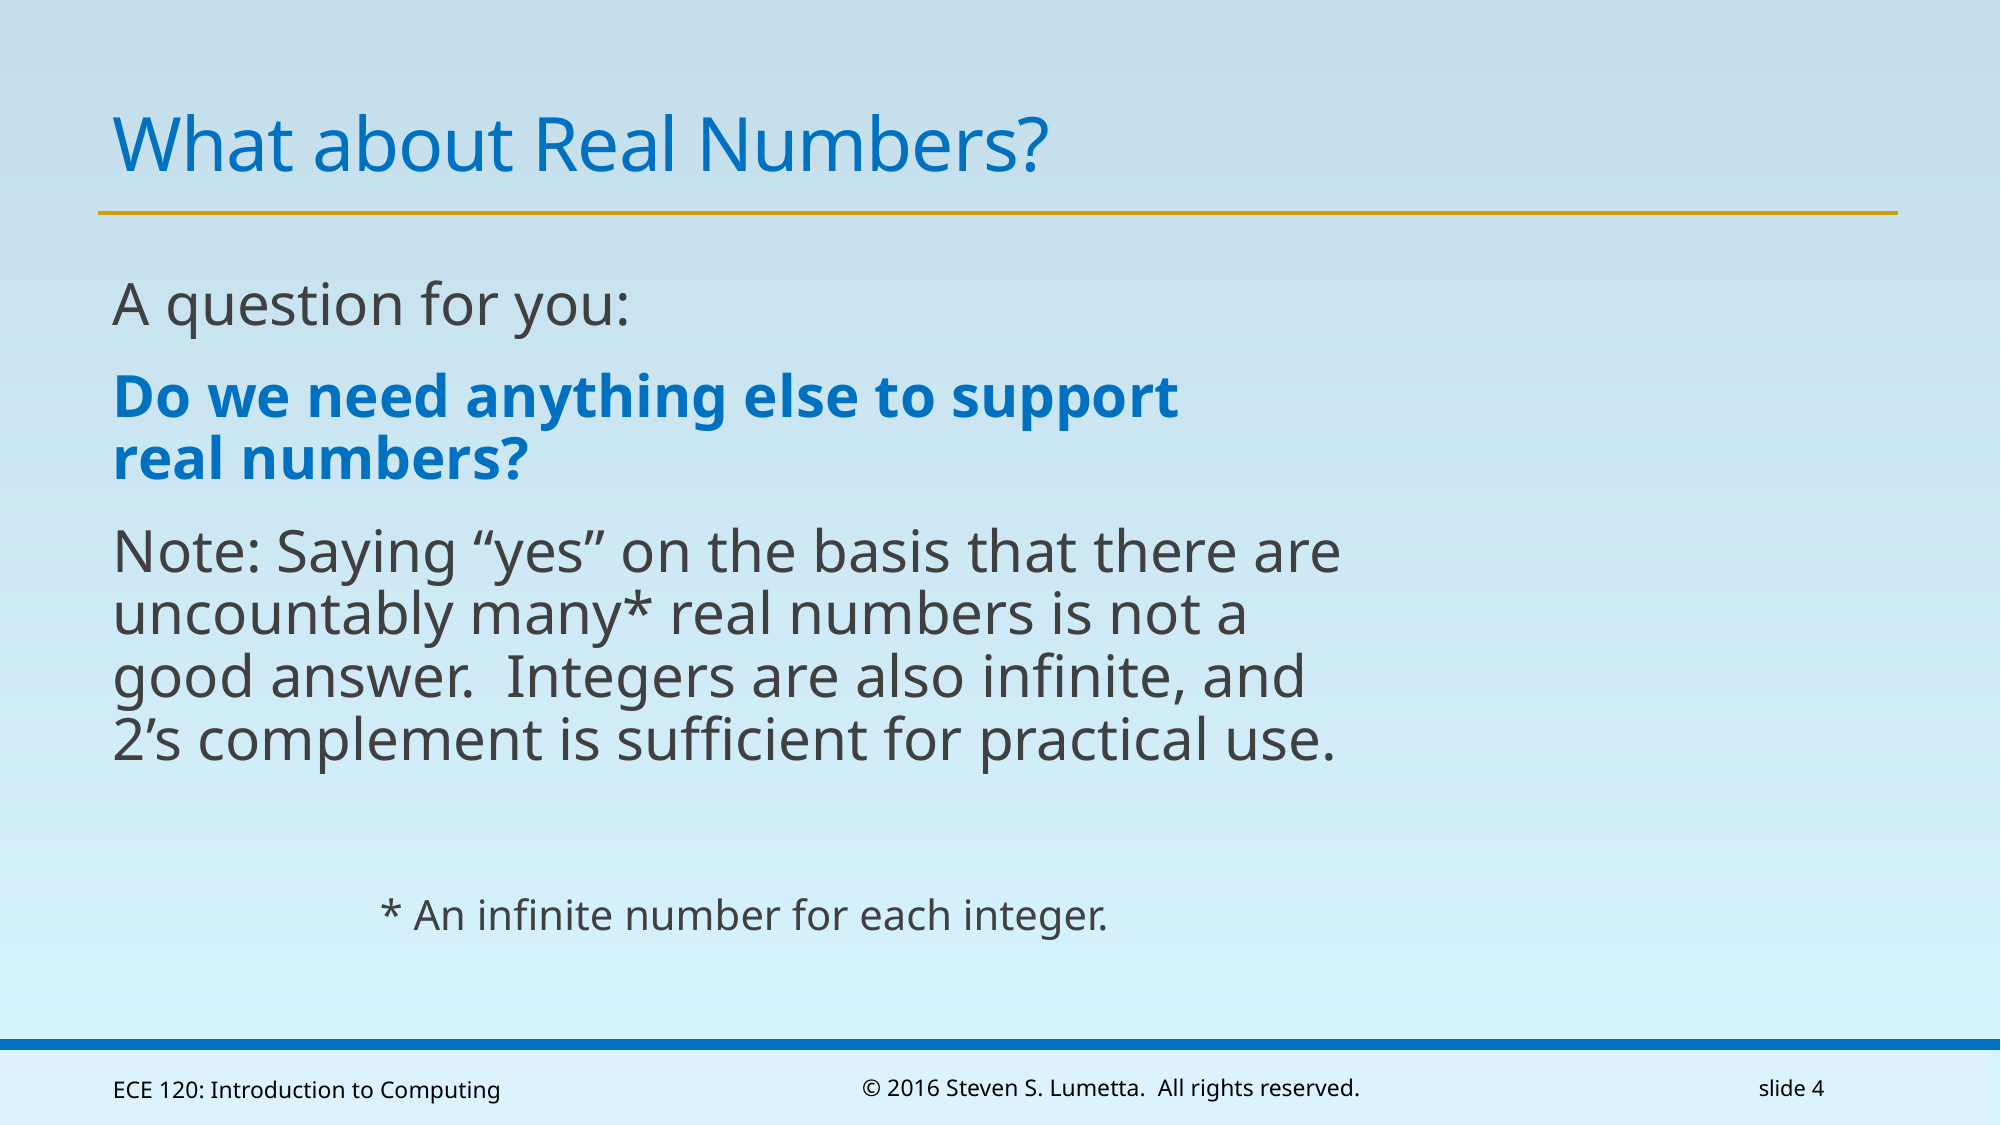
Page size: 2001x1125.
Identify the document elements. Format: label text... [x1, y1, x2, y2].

footer © 2016 Steven S. Lumetta. All rights reserved. [604, 1059, 1376, 1120]
slide_number slide 4 [1624, 1059, 1840, 1120]
list A question for you: Do we need anything else to support real numbers? Note: Saying “yes” on the basis that there are uncountably many* real numbers is not a good answer. Integers are also infinite, and 2’s complement is sufficient for practical use. * An infinite number for each integer. [97, 267, 1377, 963]
title What about Real Numbers? [97, 88, 1900, 194]
slide_number ECE 120: Introduction to Computing [97, 1059, 586, 1120]
